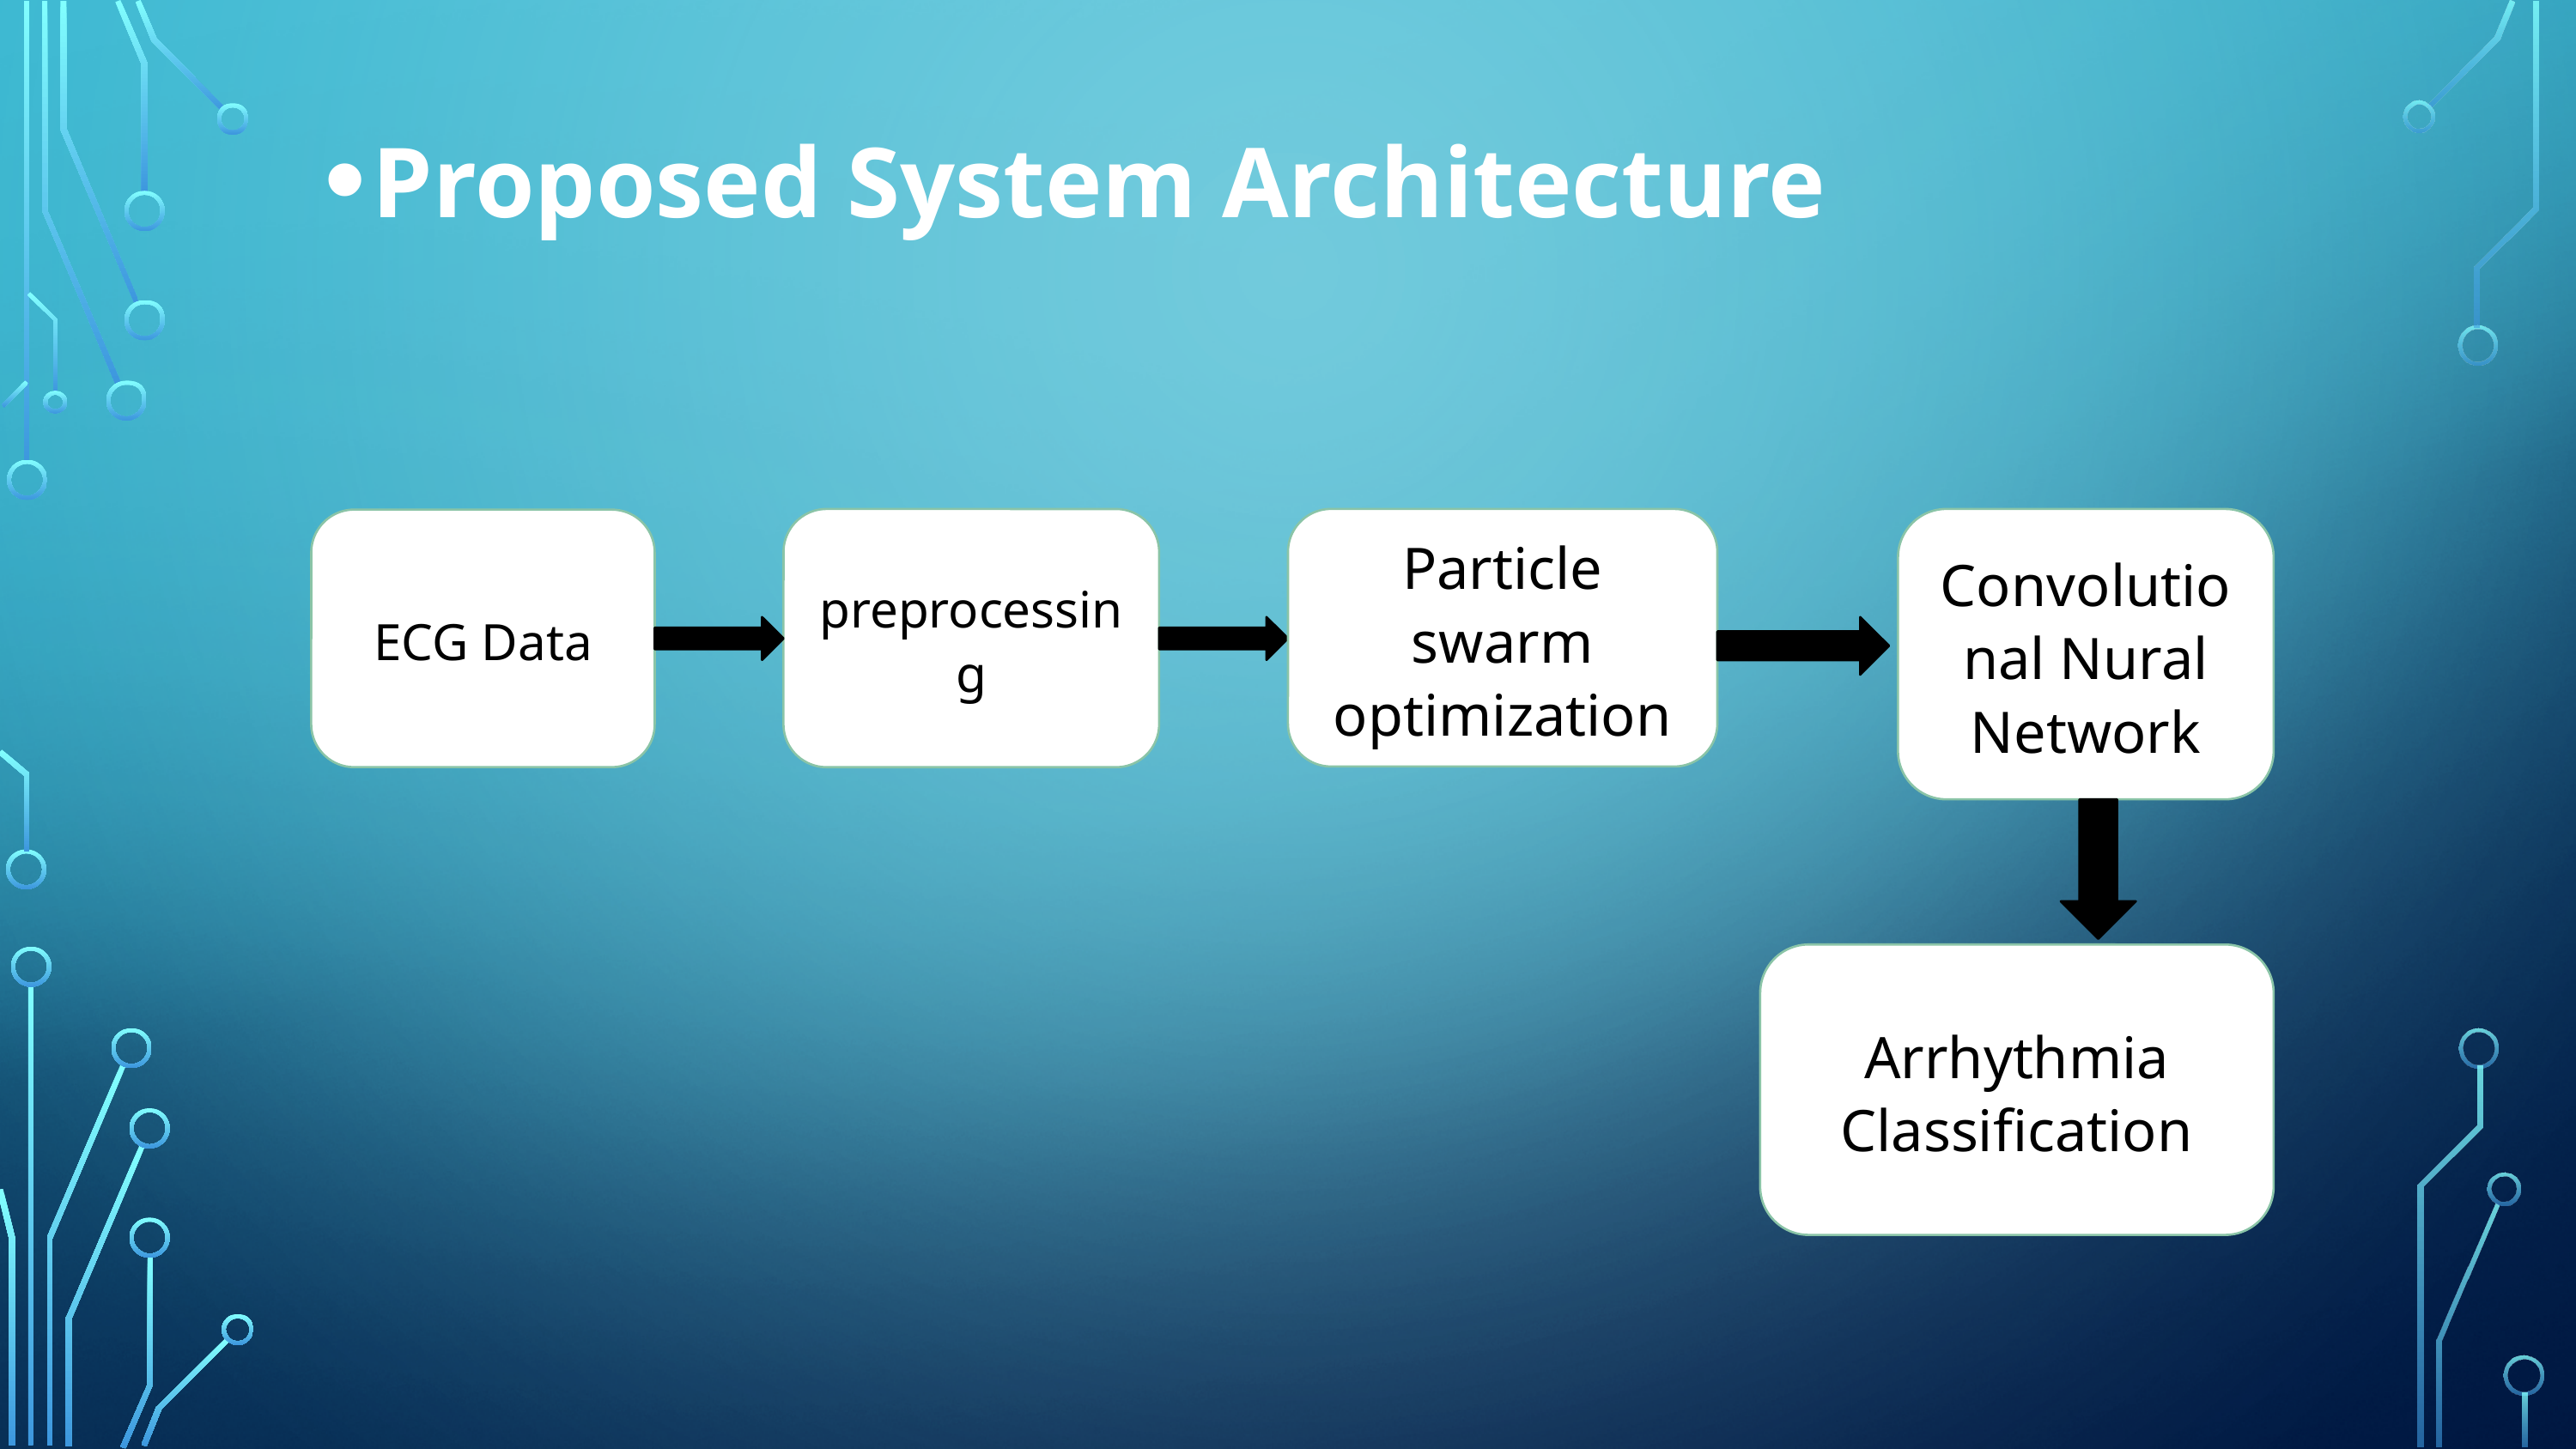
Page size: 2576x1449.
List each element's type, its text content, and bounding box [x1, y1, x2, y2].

text_box [653, 615, 785, 661]
text_box [2059, 797, 2137, 940]
text_box Particle swarm optimization [1286, 507, 1719, 768]
text_box Convolutional Nural Network [1897, 507, 2275, 801]
text_box [1716, 615, 1890, 676]
text_box ECG Data [310, 508, 656, 768]
text_box preprocessing [782, 507, 1161, 769]
list Proposed System Architecture [311, 91, 1889, 306]
text_box Arrhythmia Classification [1759, 943, 2275, 1236]
text_box [1157, 615, 1286, 661]
